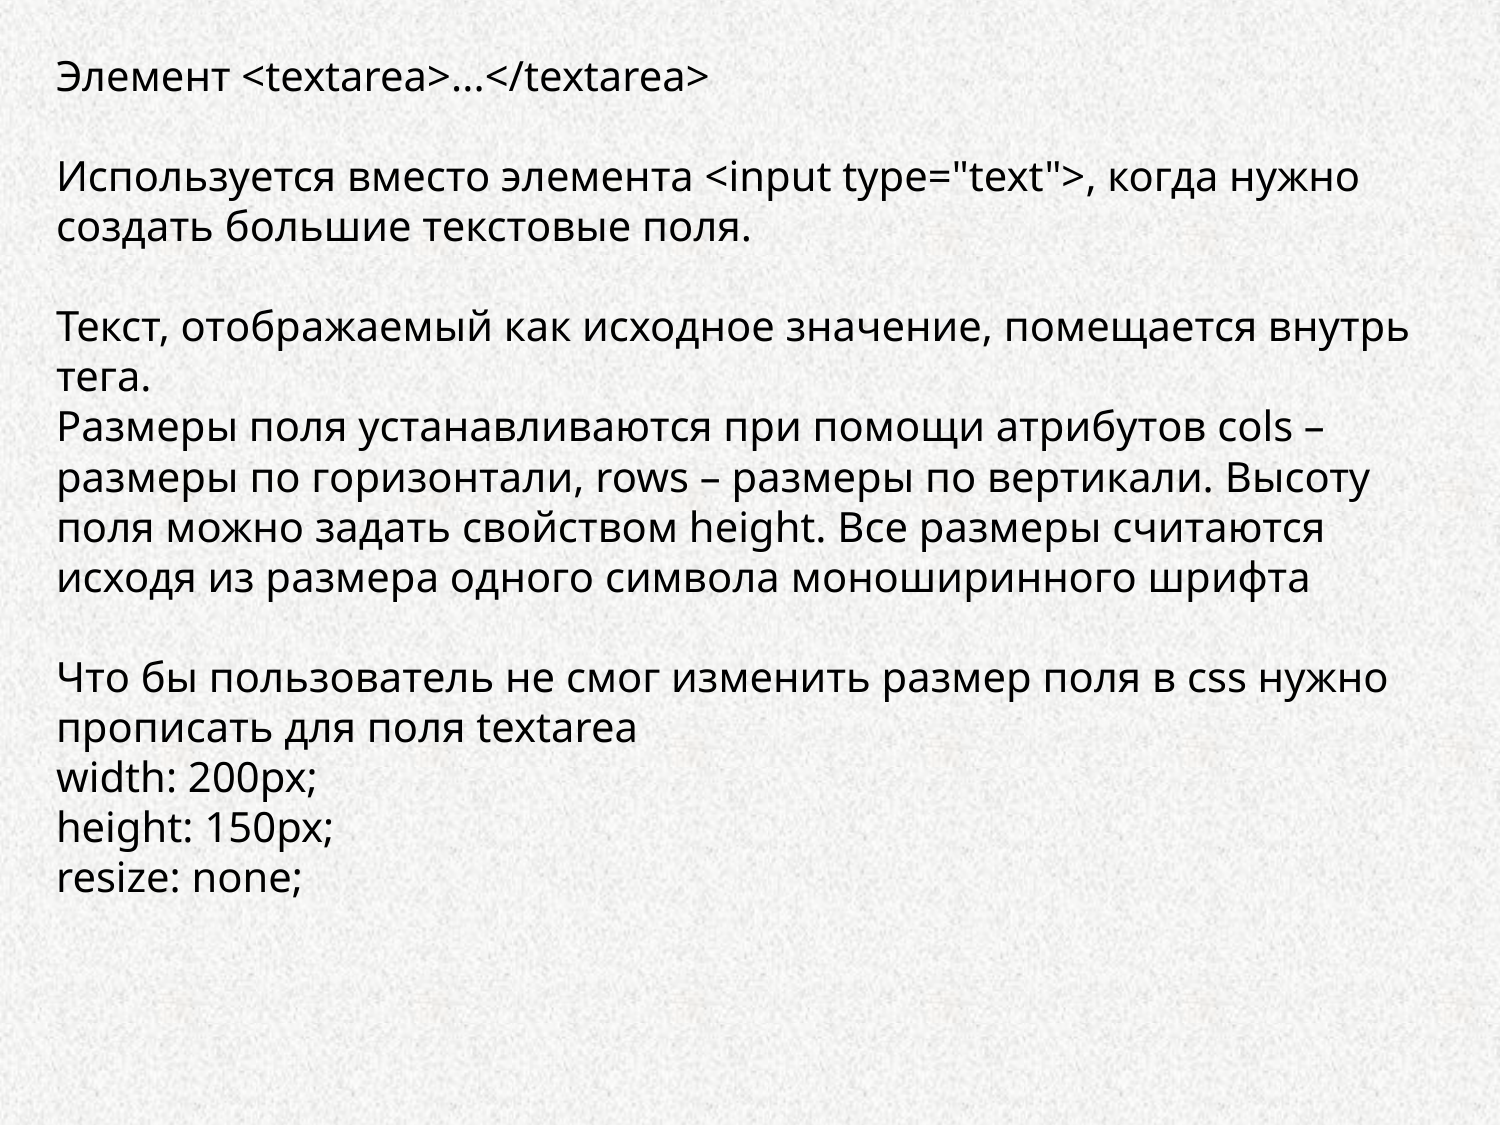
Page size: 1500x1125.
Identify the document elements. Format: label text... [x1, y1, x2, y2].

text_box Элемент <textarea>...</textarea> Используется вместо элемента <input type="text">, когда нужно создать большие текстовые поля. Текст, отображаемый как исходное значение, помещается внутрь тега. Размеры поля устанавливаются при помощи атрибутов cols – размеры по горизонтали, rows – размеры по вертикали. Высоту поля можно задать свойством height. Все размеры считаются исходя из размера одного символа моноширинного шрифта Что бы пользователь не смог изменить размер поля в css нужно прописать для поля textarea width: 200px; height: 150px; resize: none; [41, 42, 1459, 908]
